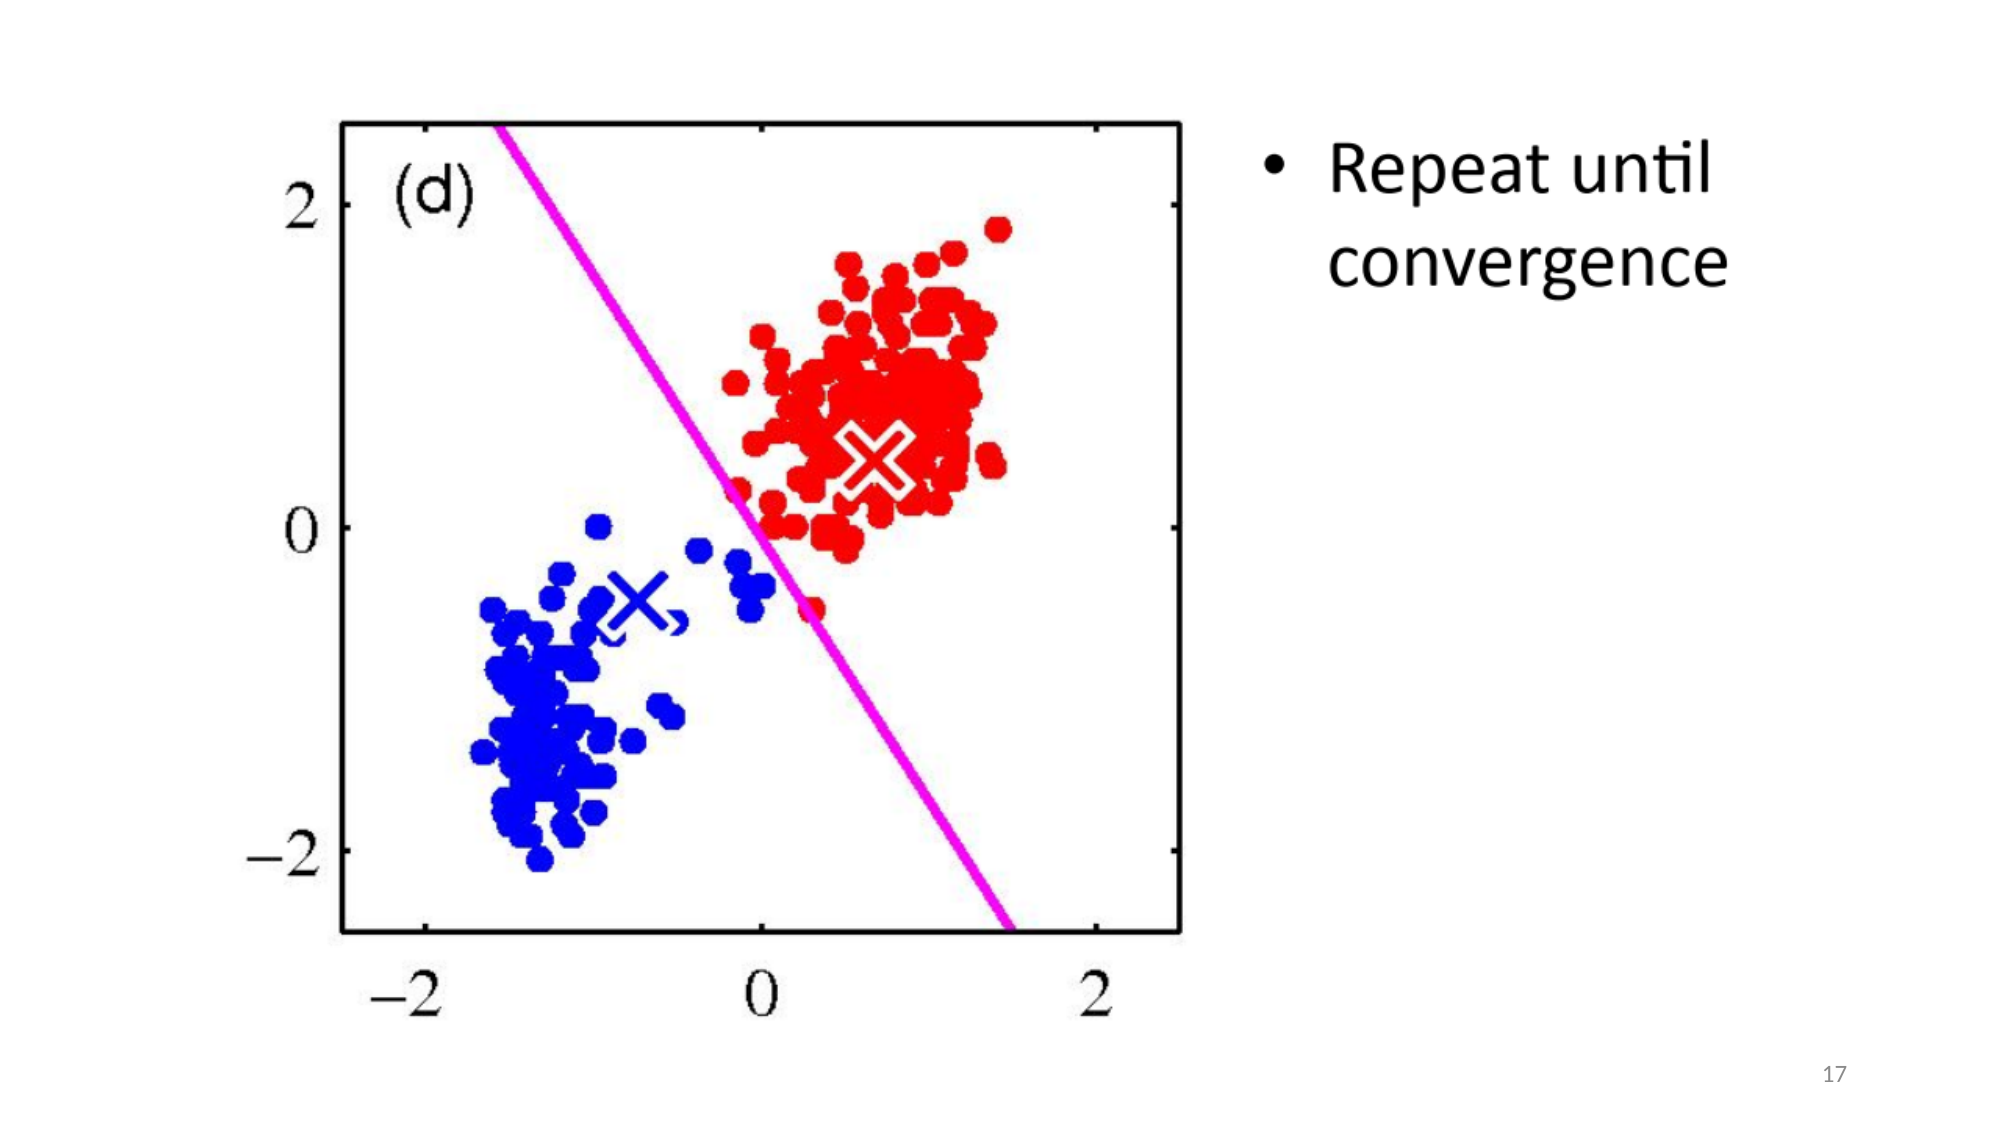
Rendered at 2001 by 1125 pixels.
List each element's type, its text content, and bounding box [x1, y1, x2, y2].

picture [226, 78, 1774, 1047]
slide_number 17 [1412, 1042, 1863, 1103]
